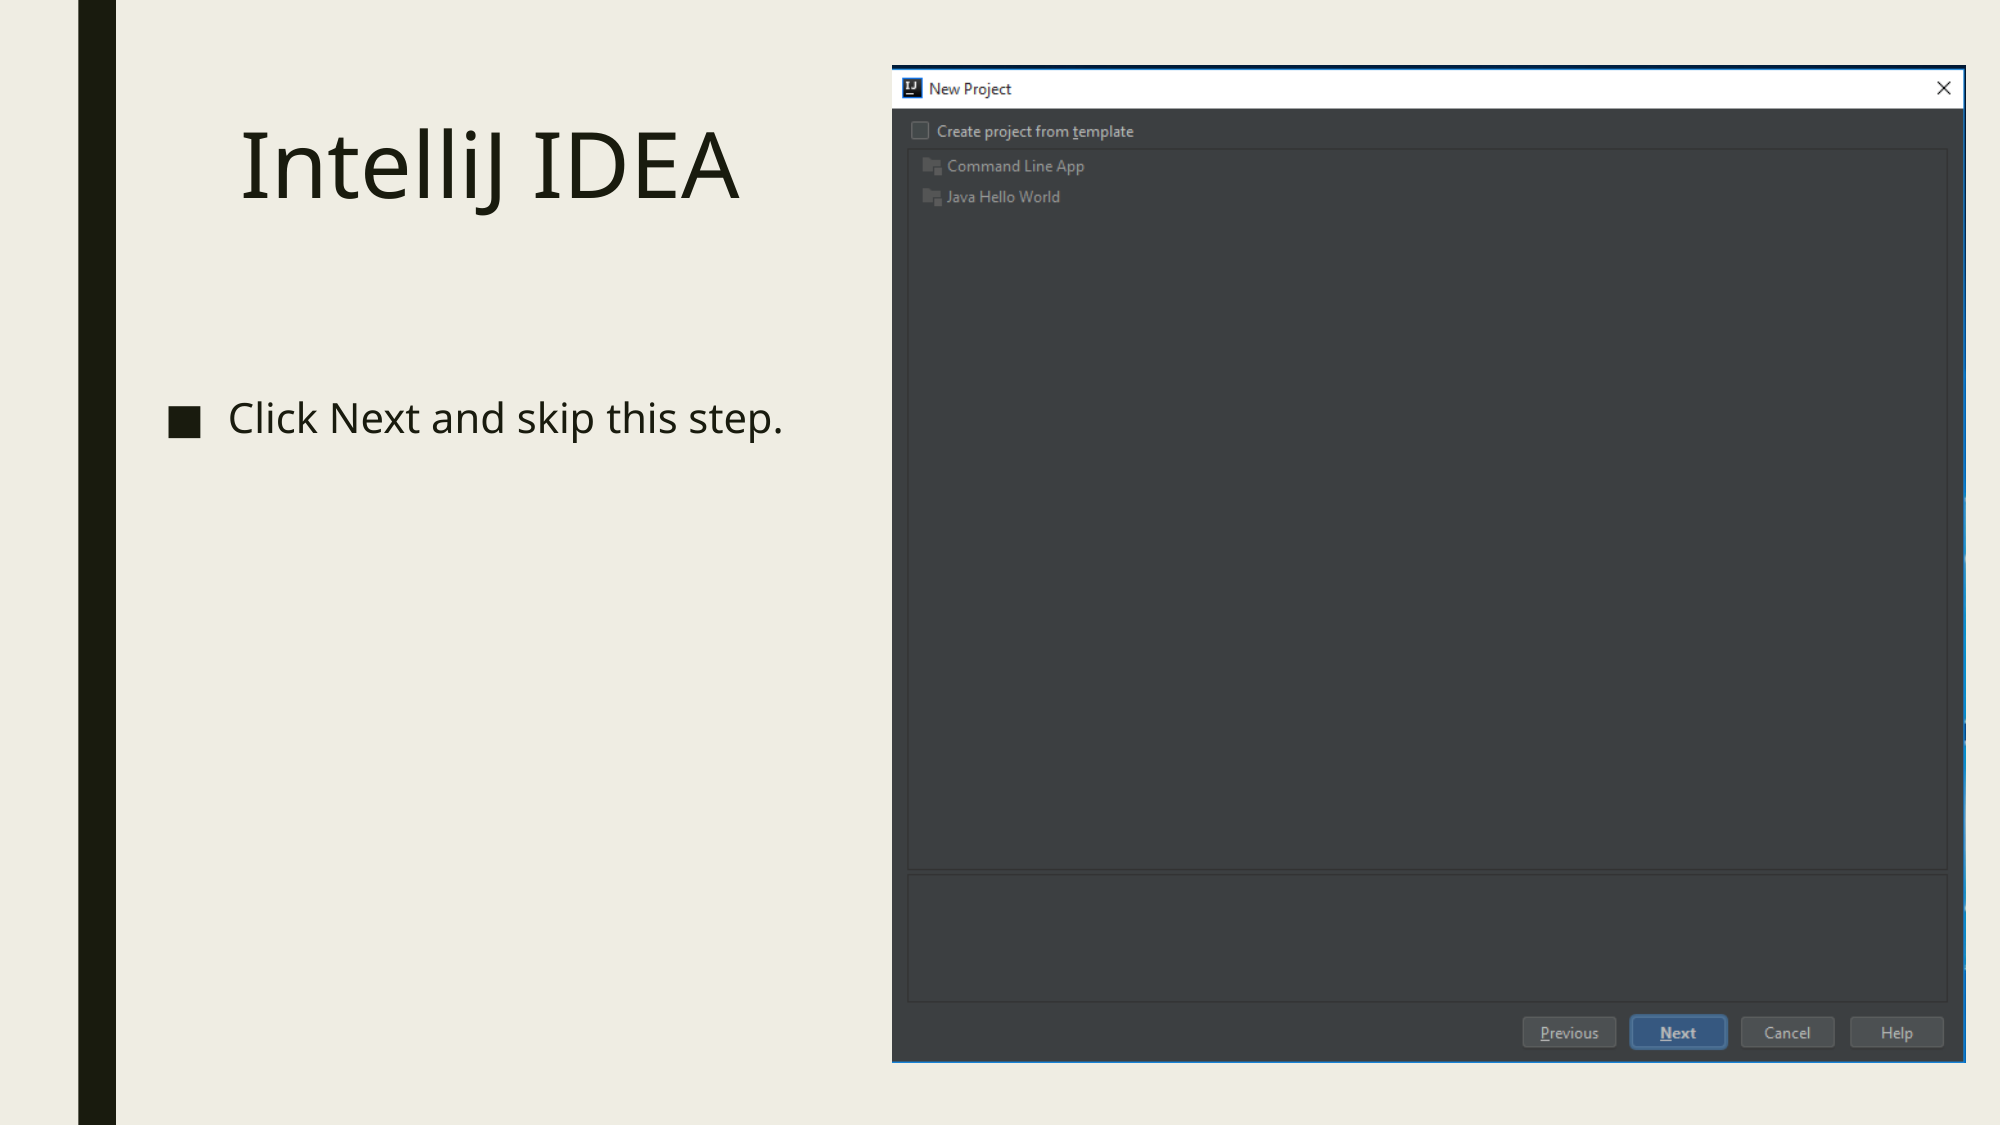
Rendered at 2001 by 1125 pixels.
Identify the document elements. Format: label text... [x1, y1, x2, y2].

title IntelliJ IDEA [225, 112, 892, 357]
text_box Click Next and skip this step. [149, 388, 892, 950]
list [892, 65, 1966, 1063]
